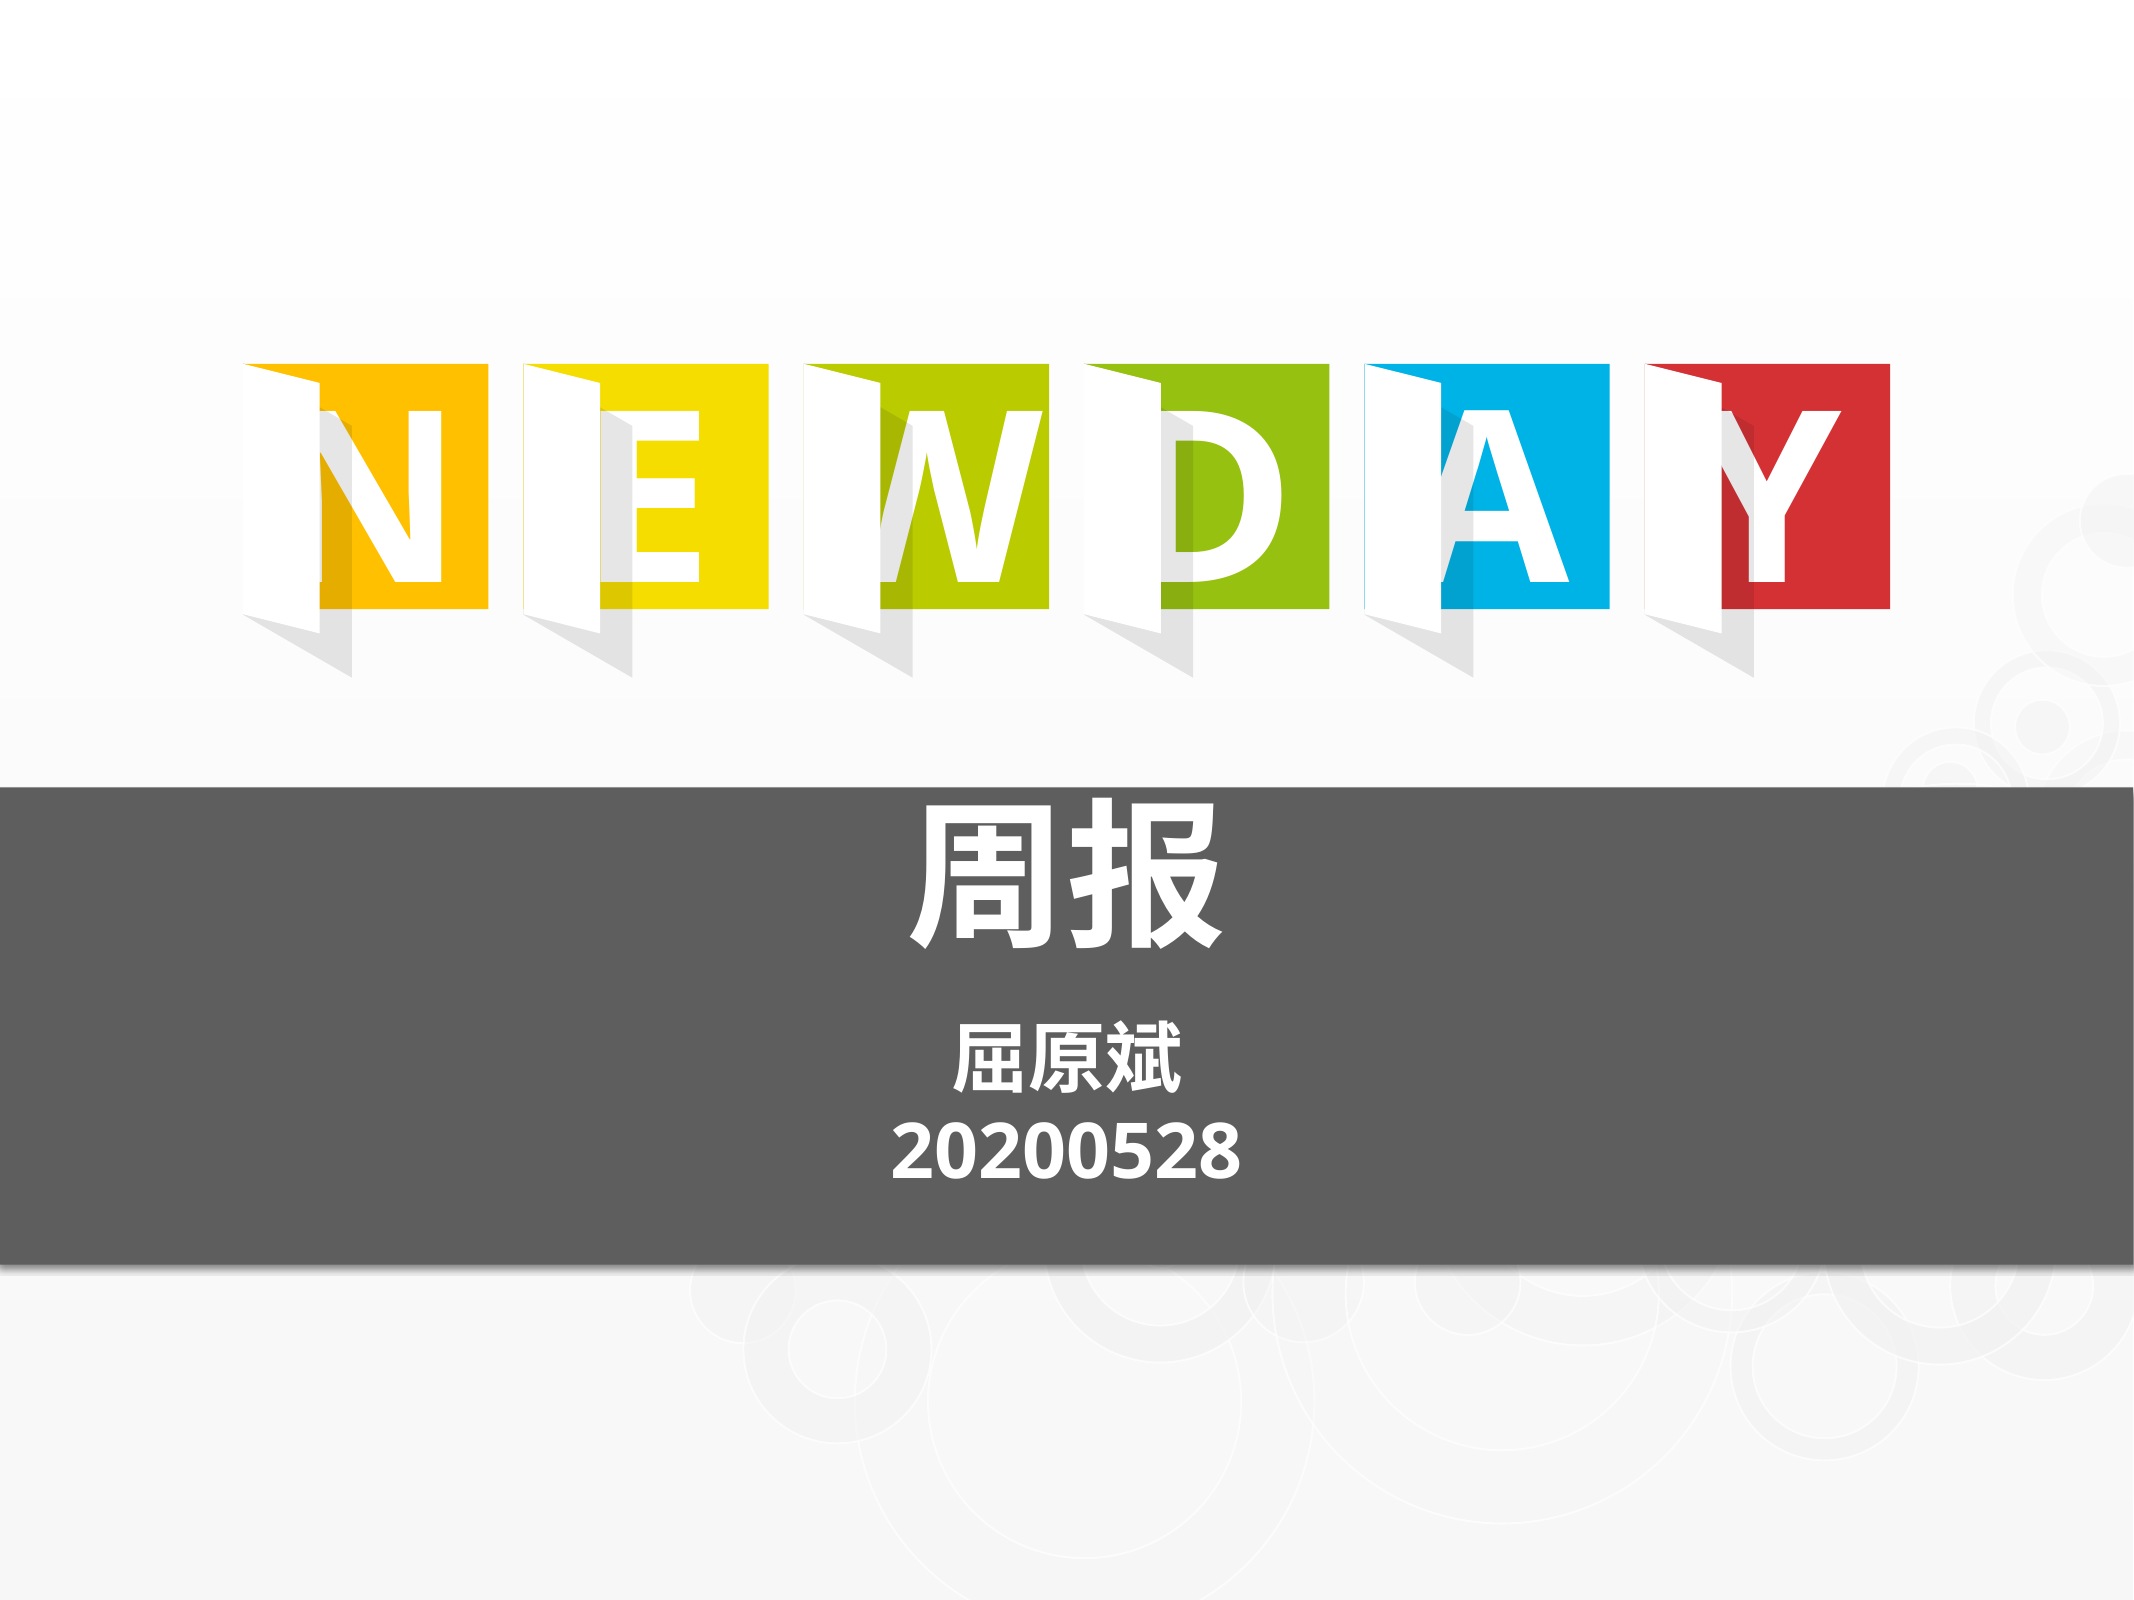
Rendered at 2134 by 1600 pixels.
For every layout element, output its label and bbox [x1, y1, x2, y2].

text_box [242, 334, 1891, 678]
text_box [0, 787, 2134, 1265]
